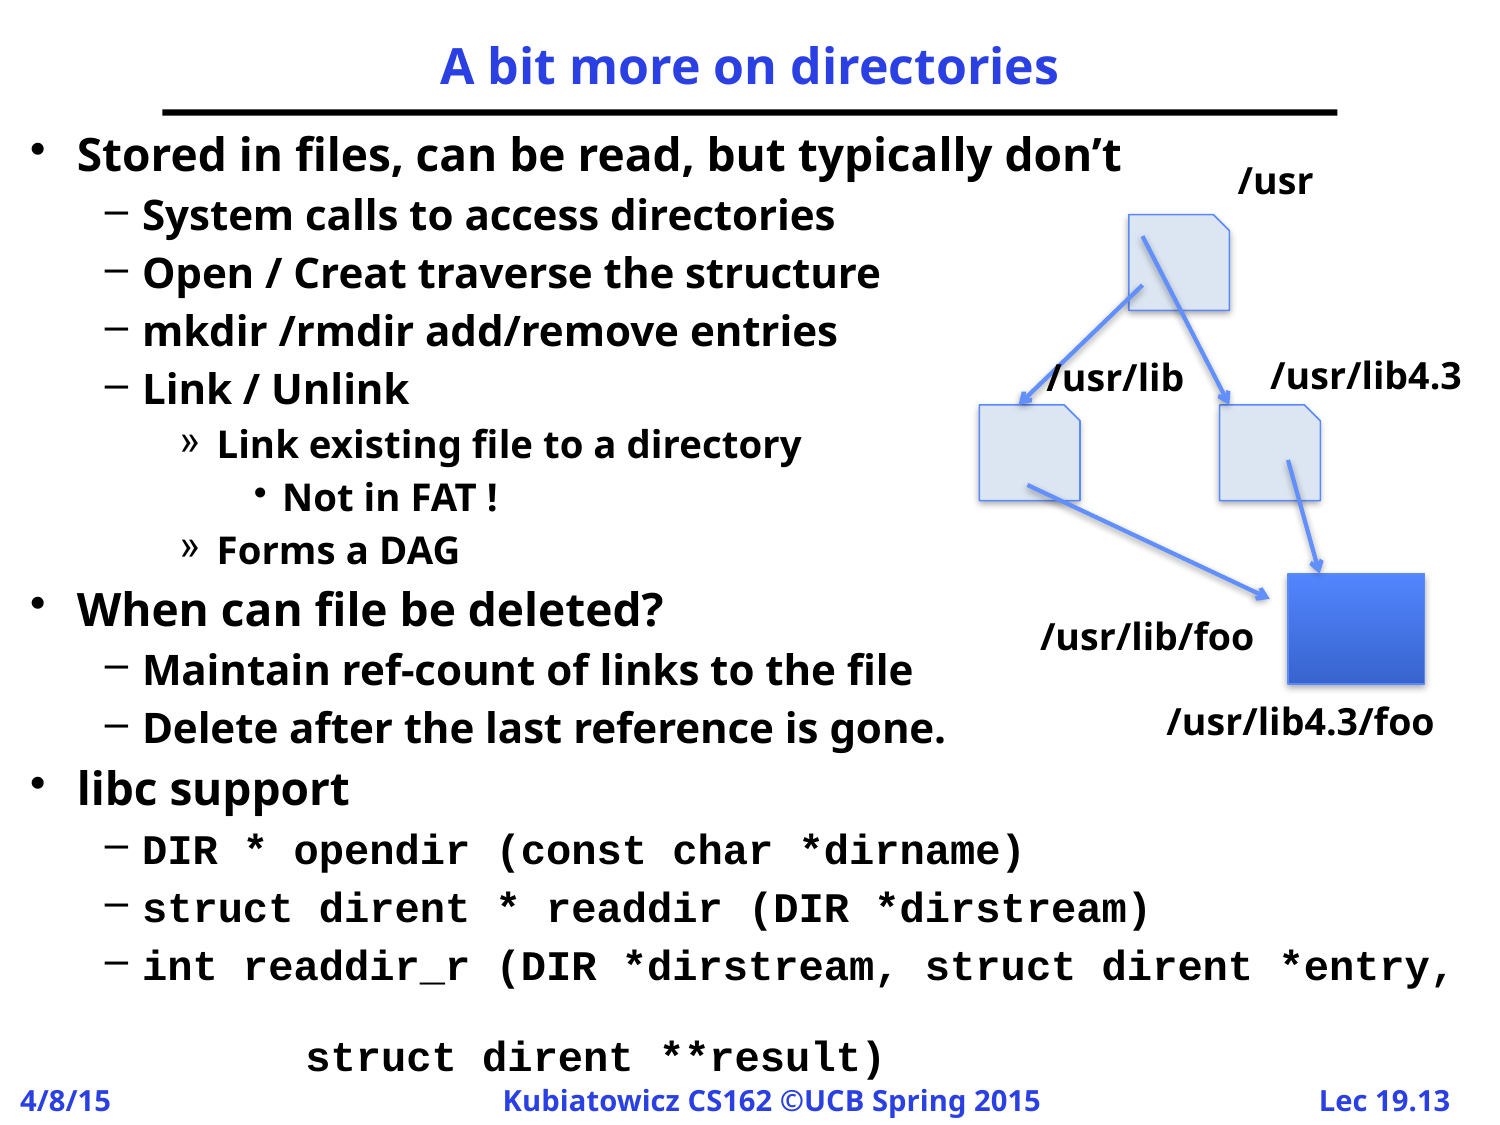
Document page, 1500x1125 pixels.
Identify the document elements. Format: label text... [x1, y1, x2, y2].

text_box /usr/lib4.3/foo [1151, 691, 1450, 751]
title A bit more on directories [162, 24, 1338, 113]
text_box [1218, 404, 1322, 502]
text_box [1287, 459, 1320, 575]
text_box /usr/lib4.3 [1255, 344, 1477, 404]
text_box [978, 404, 1081, 502]
list Stored in files, can be read, but typically don’t System calls to access directories Open / Creat traverse the structure mkdir /rmdir add/remove entries Link / Unlink Link existing file to a directory Not in FAT ! Forms a DAG When can file be deleted? Maintain ref-count of links to the file Delete after the last reference is gone. libc support DIR * opendir (const char *dirname) struct dirent * readdir (DIR *dirstream) int readdir_r (DIR *dirstream, struct dirent *entry, struct dirent **result) [15, 125, 1472, 1095]
text_box /usr [1223, 149, 1329, 210]
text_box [1018, 284, 1143, 406]
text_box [1142, 235, 1230, 406]
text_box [1027, 484, 1271, 600]
text_box [1287, 573, 1425, 685]
text_box [1128, 213, 1231, 283]
text_box /usr/lib/foo [1025, 605, 1270, 666]
